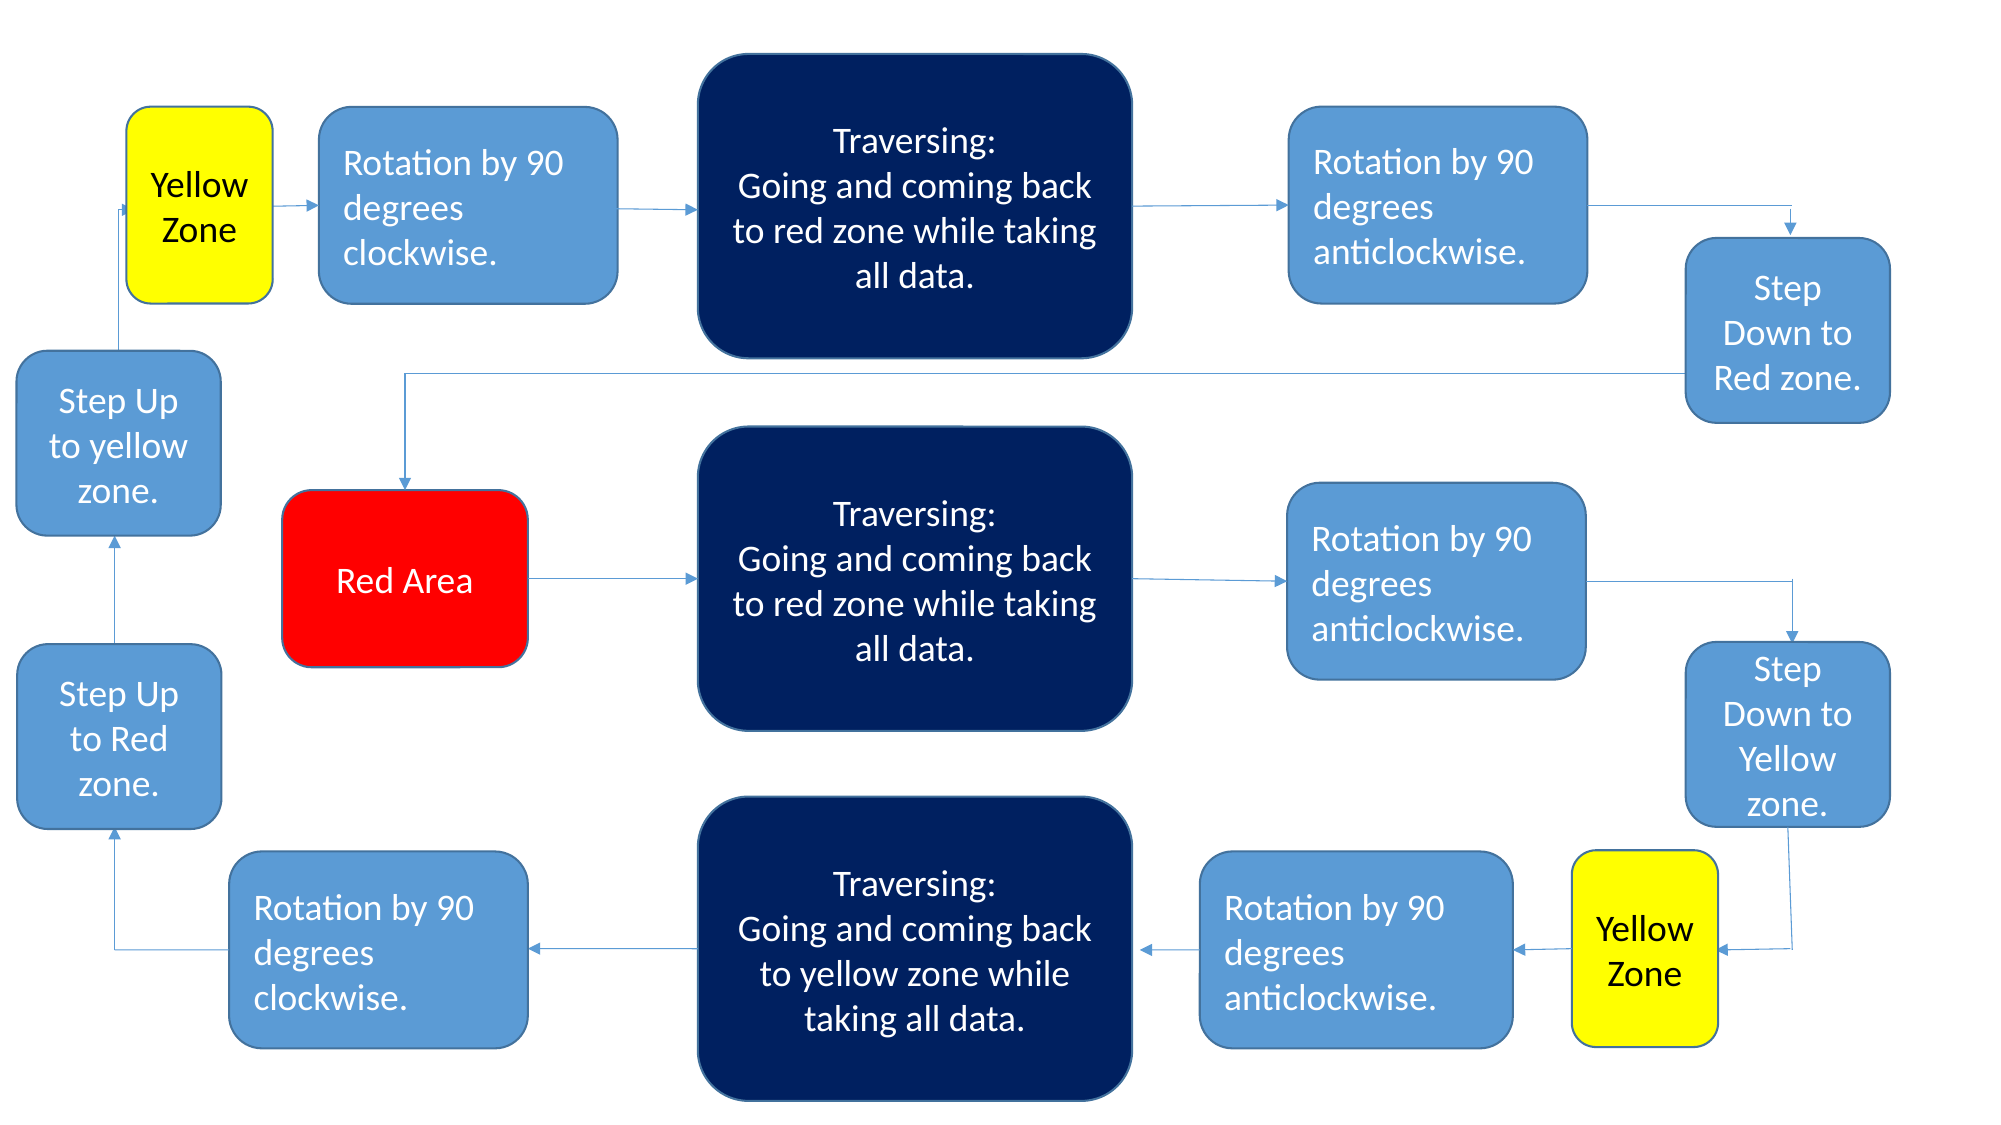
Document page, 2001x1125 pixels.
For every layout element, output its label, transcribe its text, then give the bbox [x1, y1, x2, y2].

text_box Rotation by 90 degrees anticlockwise. [1198, 850, 1514, 1050]
text_box Rotation by 90 degrees anticlockwise. [1286, 481, 1587, 681]
text_box Traversing: Going and coming back to red zone while taking all data. [696, 52, 1134, 360]
text_box Step Up to yellow zone. [15, 349, 222, 537]
text_box Red Area [281, 489, 529, 669]
text_box Yellow Zone [1570, 849, 1720, 1049]
text_box Rotation by 90 degrees clockwise. [228, 850, 529, 1050]
text_box Rotation by 90 degrees anticlockwise. [1287, 105, 1589, 305]
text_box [1787, 826, 1793, 950]
text_box Step Down to Red zone. [1684, 236, 1892, 424]
text_box Rotation by 90 degrees clockwise. [317, 105, 619, 305]
text_box Step Up to Red zone. [16, 643, 223, 831]
text_box Step Down to Yellow zone. [1684, 640, 1892, 828]
text_box Traversing: Going and coming back to red zone while taking all data. [696, 425, 1134, 732]
text_box Yellow Zone [125, 105, 274, 305]
text_box Traversing: Going and coming back to yellow zone while taking all data. [696, 795, 1134, 1102]
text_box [1132, 578, 1288, 582]
